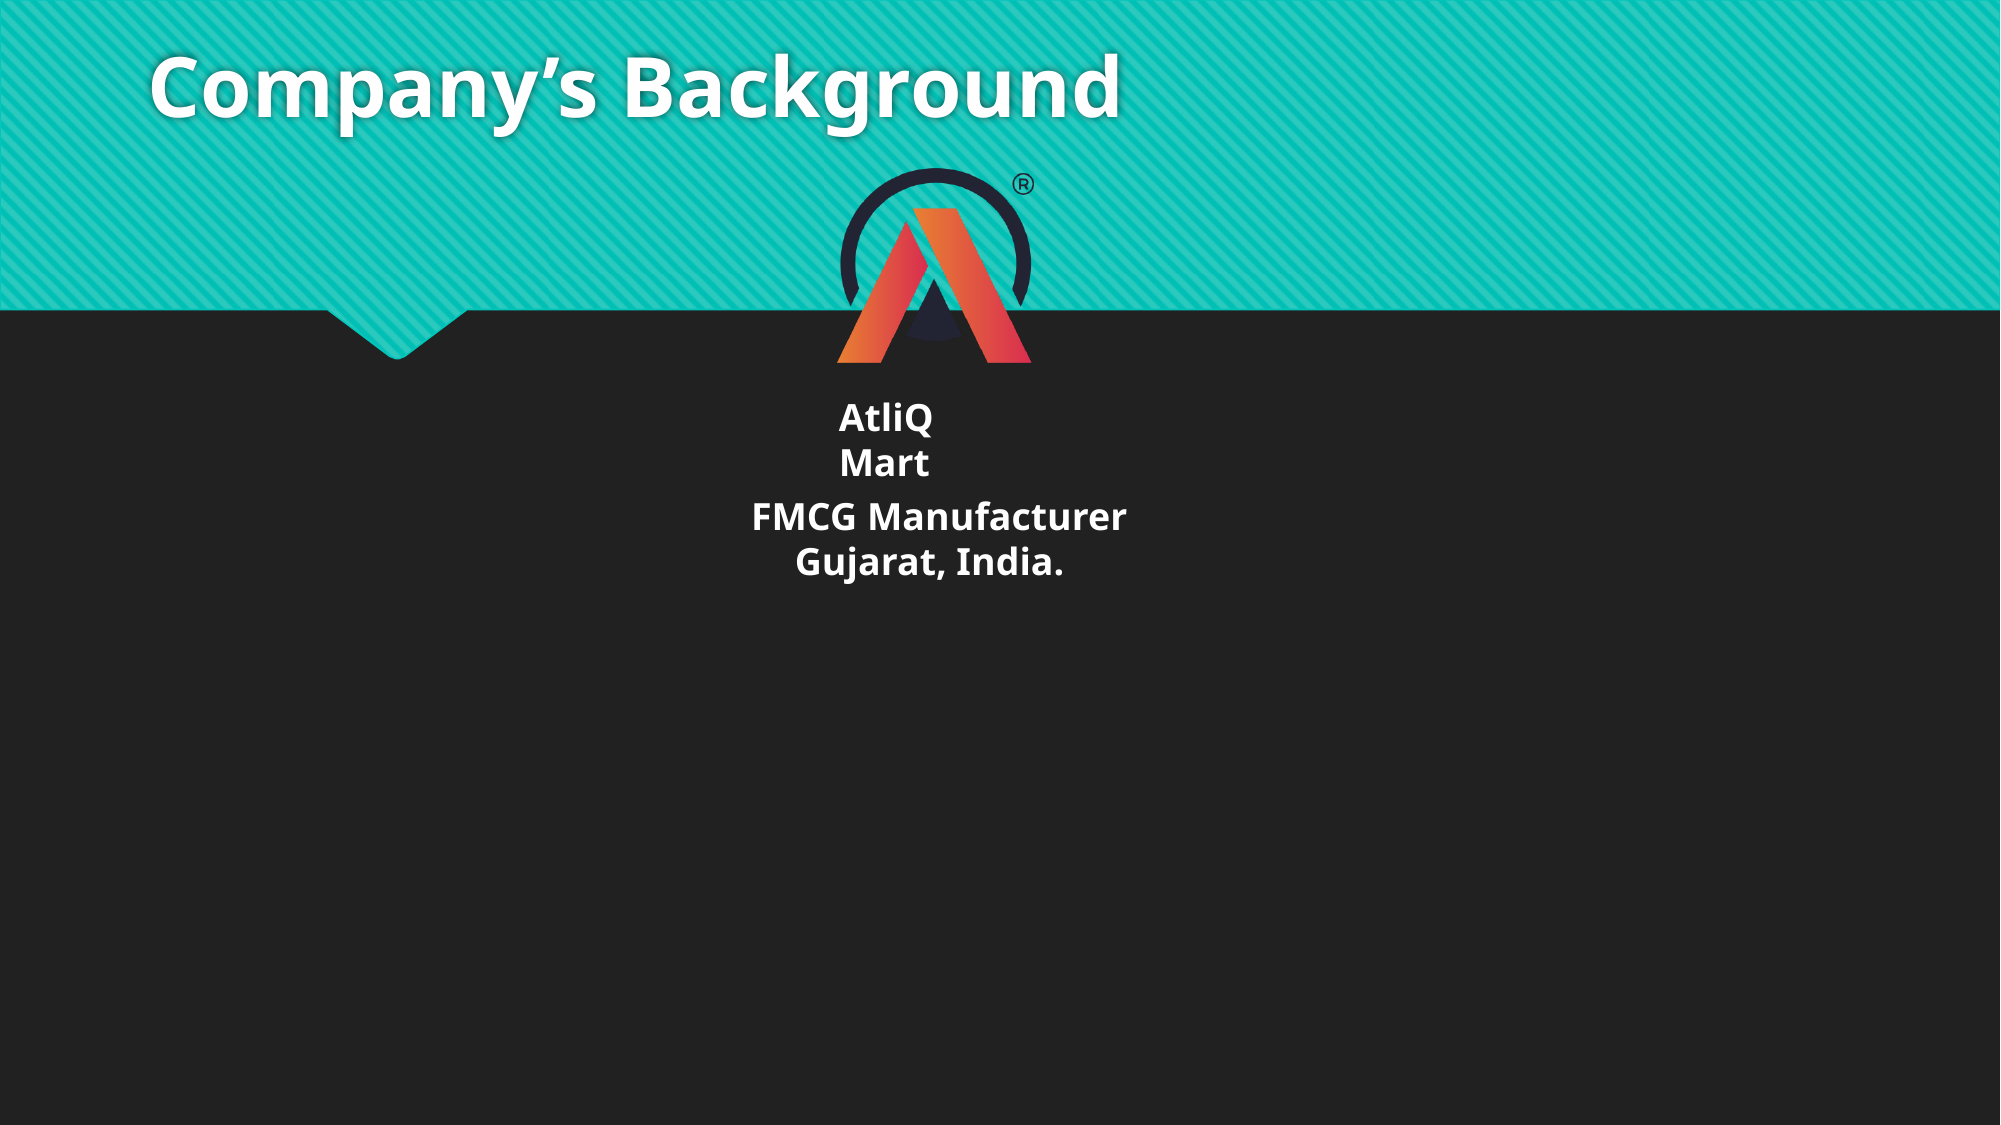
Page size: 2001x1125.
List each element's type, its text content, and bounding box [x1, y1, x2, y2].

picture [833, 163, 1041, 365]
text_box AtliQ Mart [823, 386, 1048, 485]
title Company’s Background [132, 73, 1868, 142]
text_box FMCG Manufacturer Gujarat, India. [732, 485, 1147, 591]
